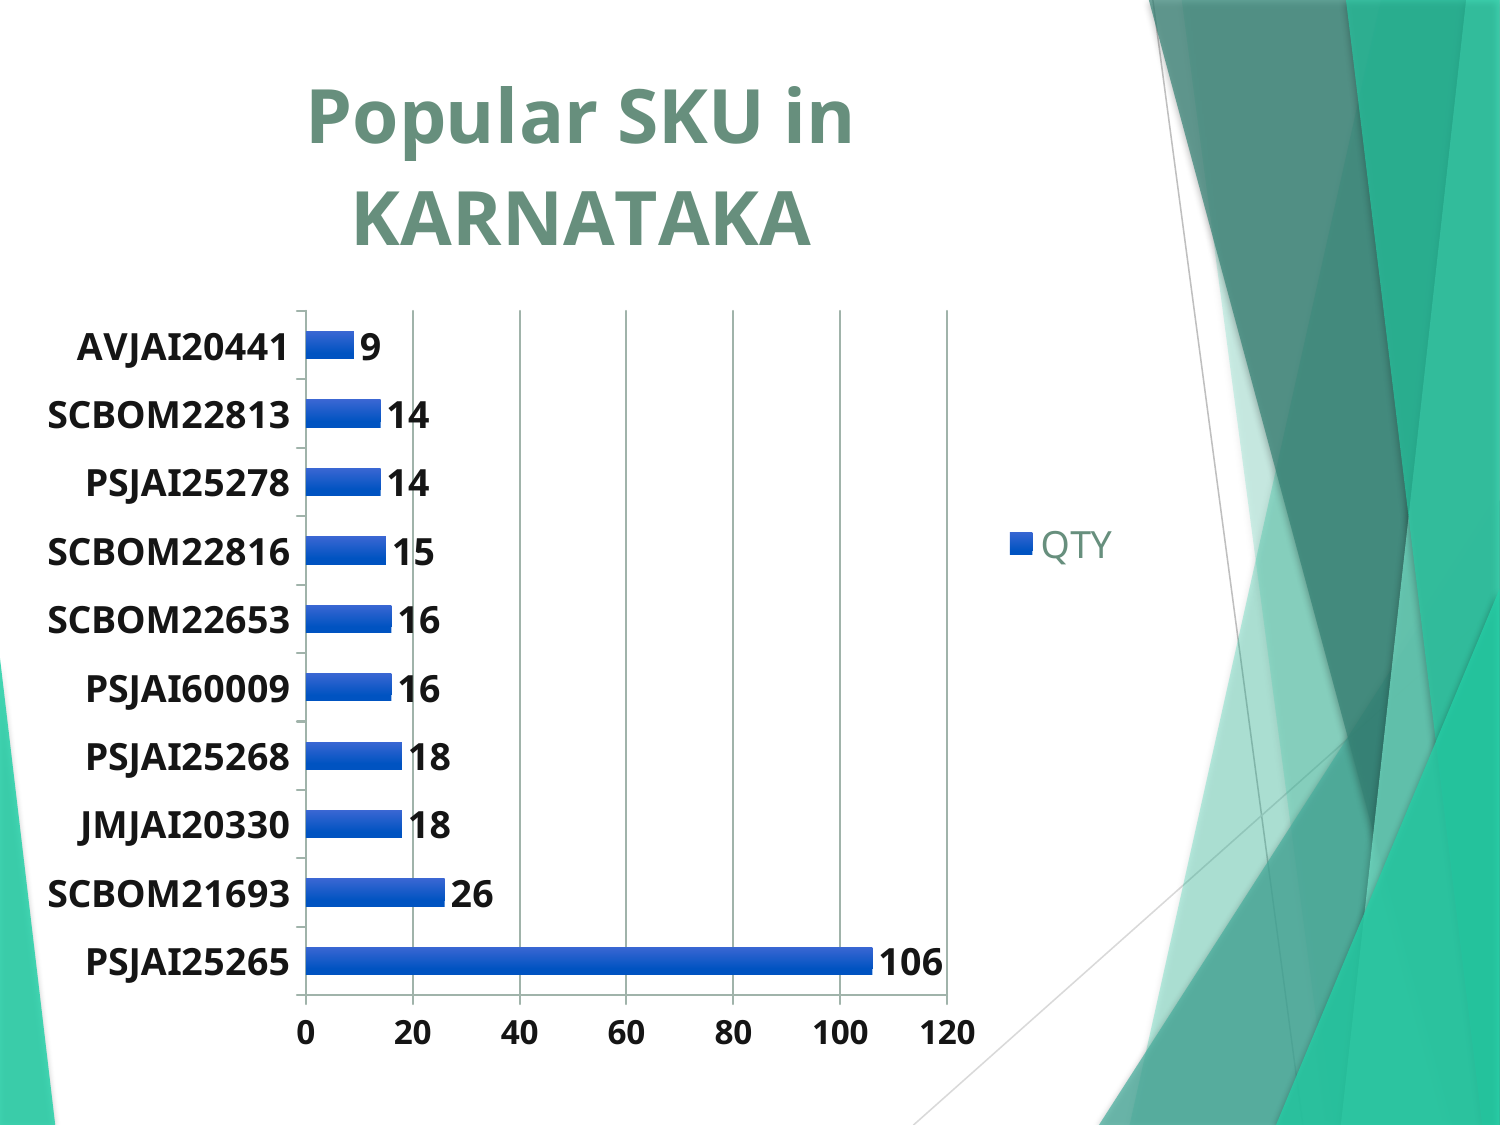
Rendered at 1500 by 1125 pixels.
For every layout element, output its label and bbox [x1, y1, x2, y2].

chart [24, 11, 1138, 1076]
